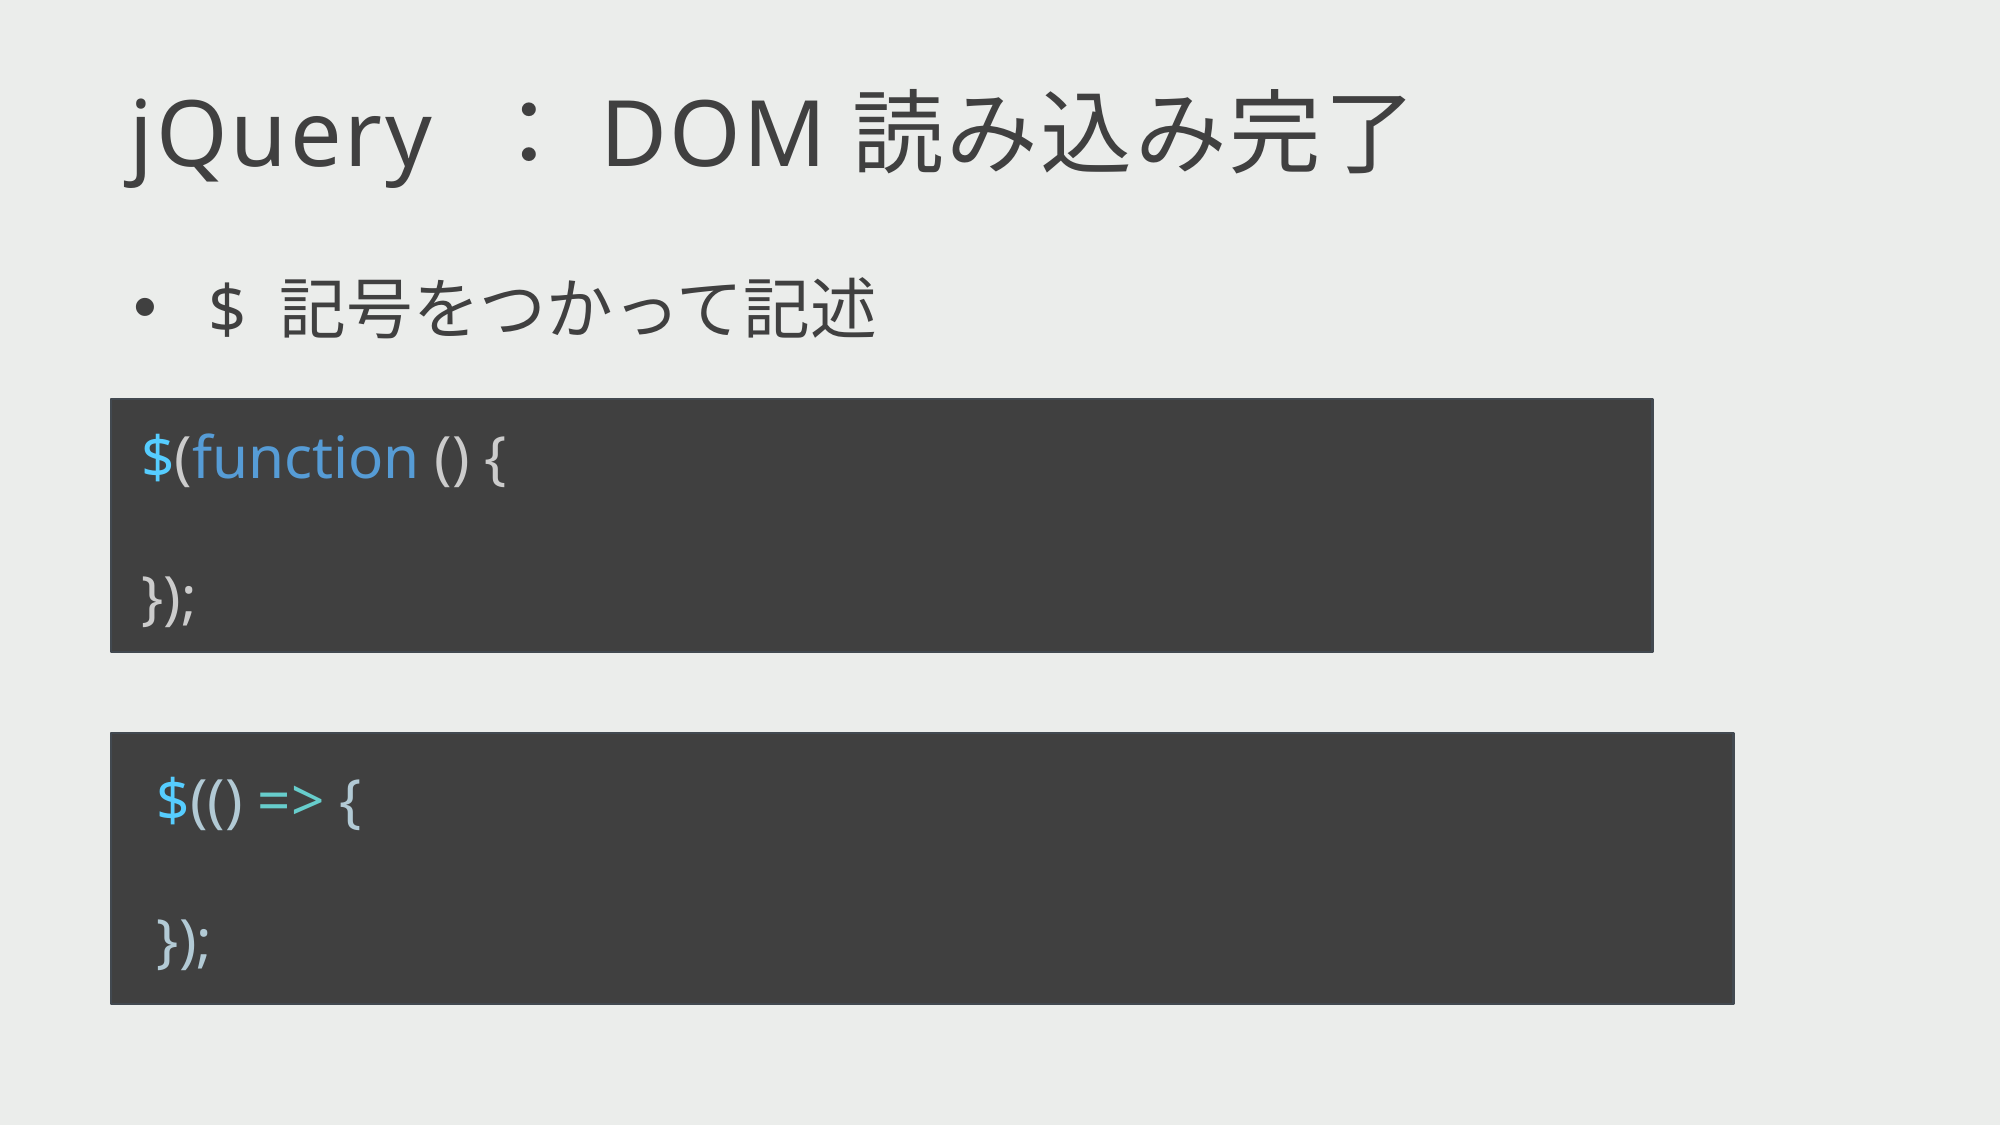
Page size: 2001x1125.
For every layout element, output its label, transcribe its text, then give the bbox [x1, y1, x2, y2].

text_box $(() => { }); [110, 732, 1735, 1005]
text_box $ 記号をつかって記述 [118, 218, 1902, 354]
title jQuery ：DOM読み込み完了 [112, 69, 1897, 164]
text_box $(function () { }); [110, 398, 1654, 653]
